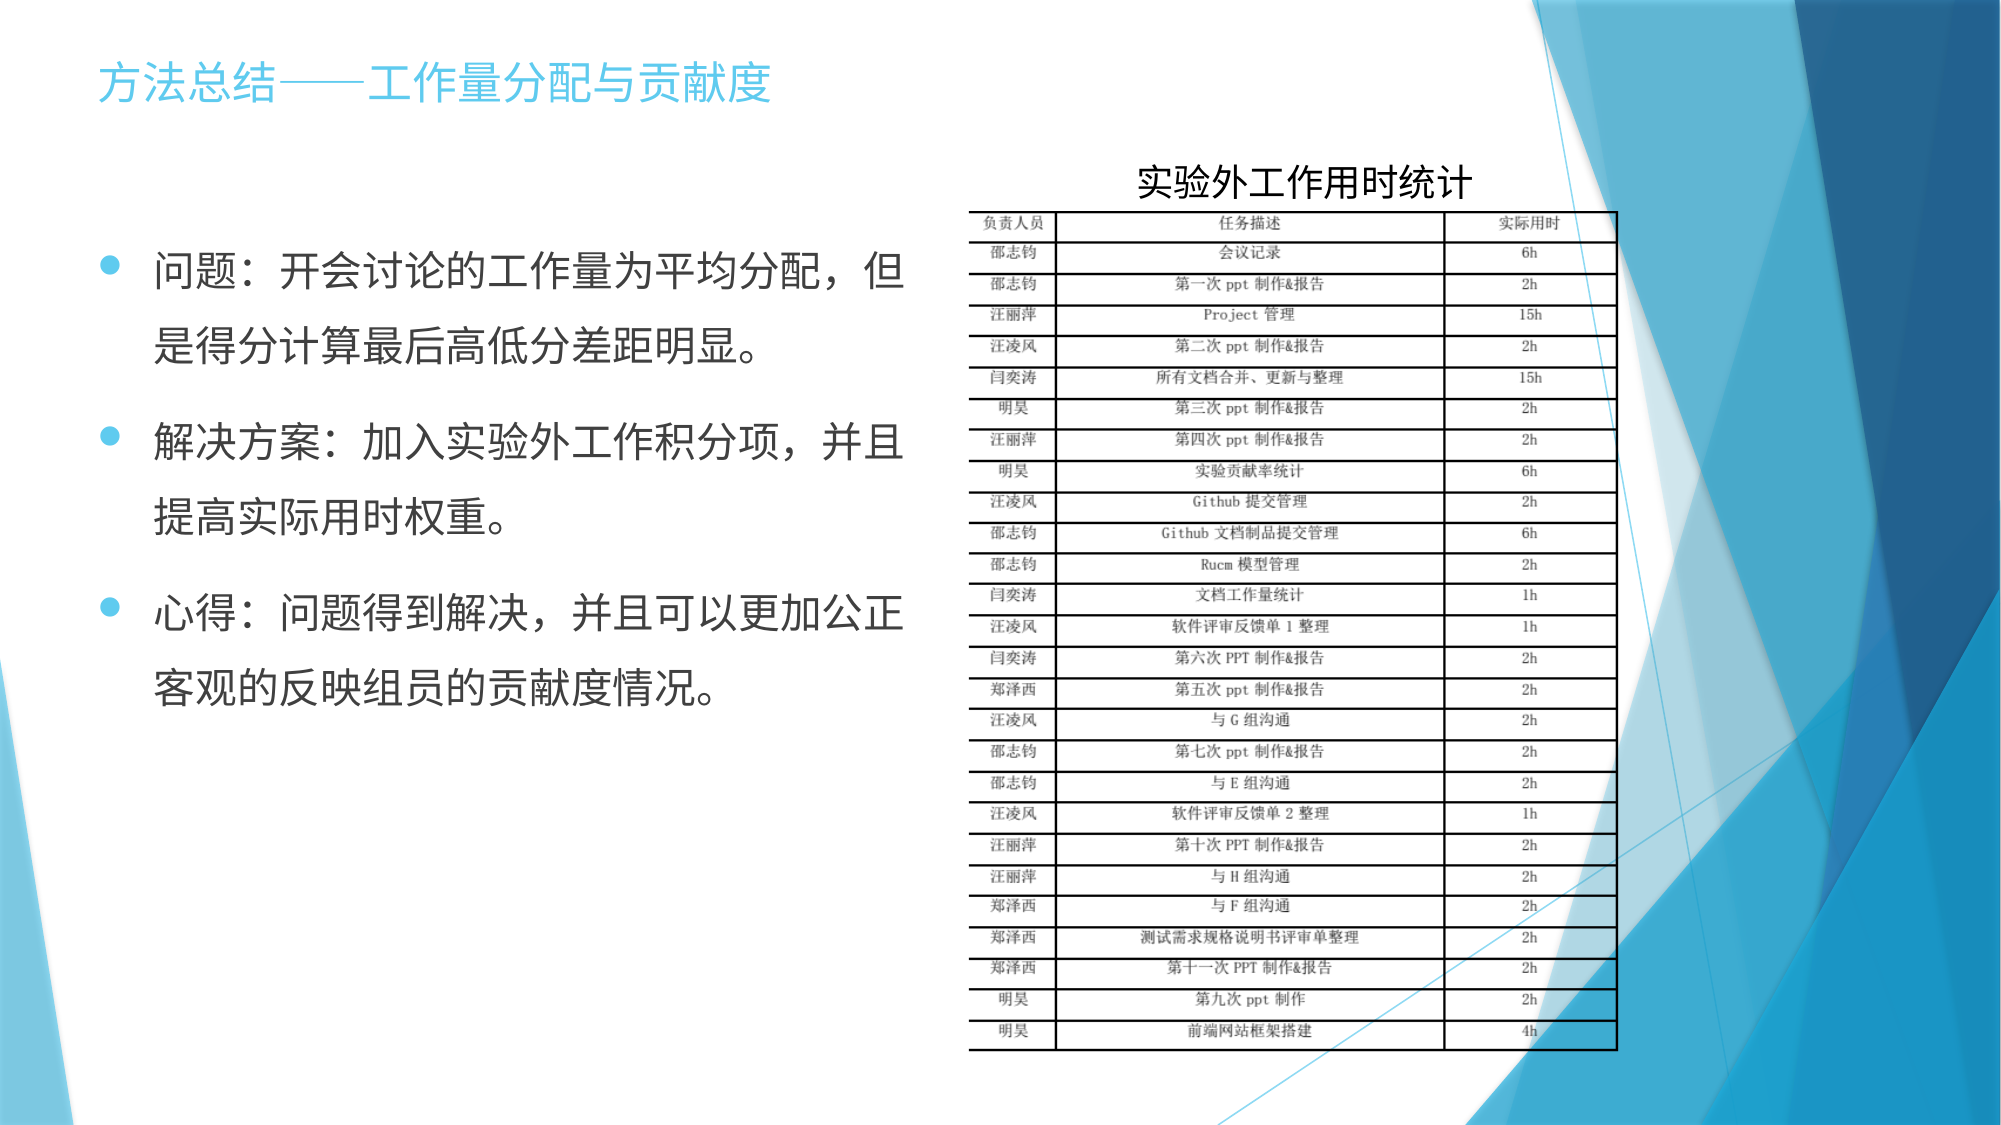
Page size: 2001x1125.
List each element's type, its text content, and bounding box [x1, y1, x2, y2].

text_box 实验外工作用时统计 [1121, 151, 1489, 210]
picture [968, 211, 1642, 1084]
list 问题：开会讨论的工作量为平均分配，但是得分计算最后高低分差距明显。 解决方案：加入实验外工作积分项，并且提高实际用时权重。 心得：问题得到解决，并且可以更加公正客观的反映组员的贡献度情况。 [82, 211, 942, 838]
title 方法总结——工作量分配与贡献度 [82, 46, 1091, 117]
